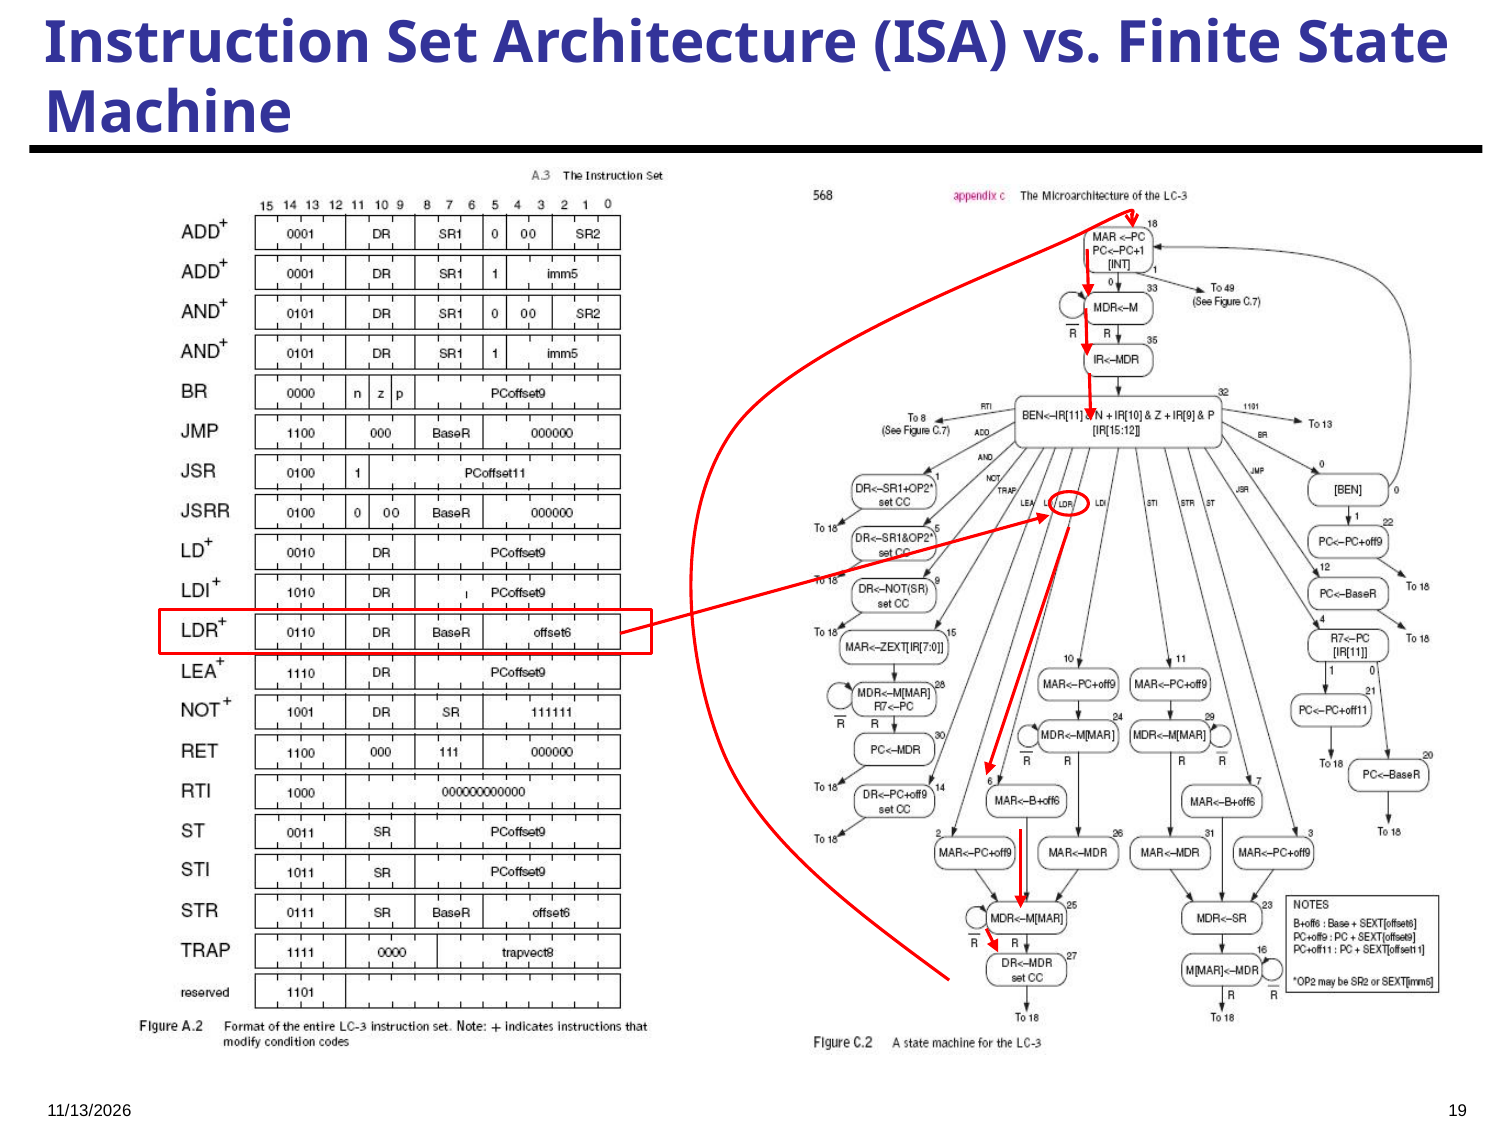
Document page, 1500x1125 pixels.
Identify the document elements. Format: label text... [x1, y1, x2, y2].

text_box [619, 514, 1050, 634]
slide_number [32, 1072, 408, 1113]
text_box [985, 526, 1070, 776]
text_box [985, 928, 999, 953]
text_box [694, 642, 803, 863]
picture [135, 167, 668, 1052]
slide_number 19 [1032, 1072, 1483, 1113]
title Instruction Set Architecture (ISA) vs. Finite State Machine [29, 11, 1480, 138]
text_box [698, 368, 803, 513]
picture [808, 184, 1448, 1056]
